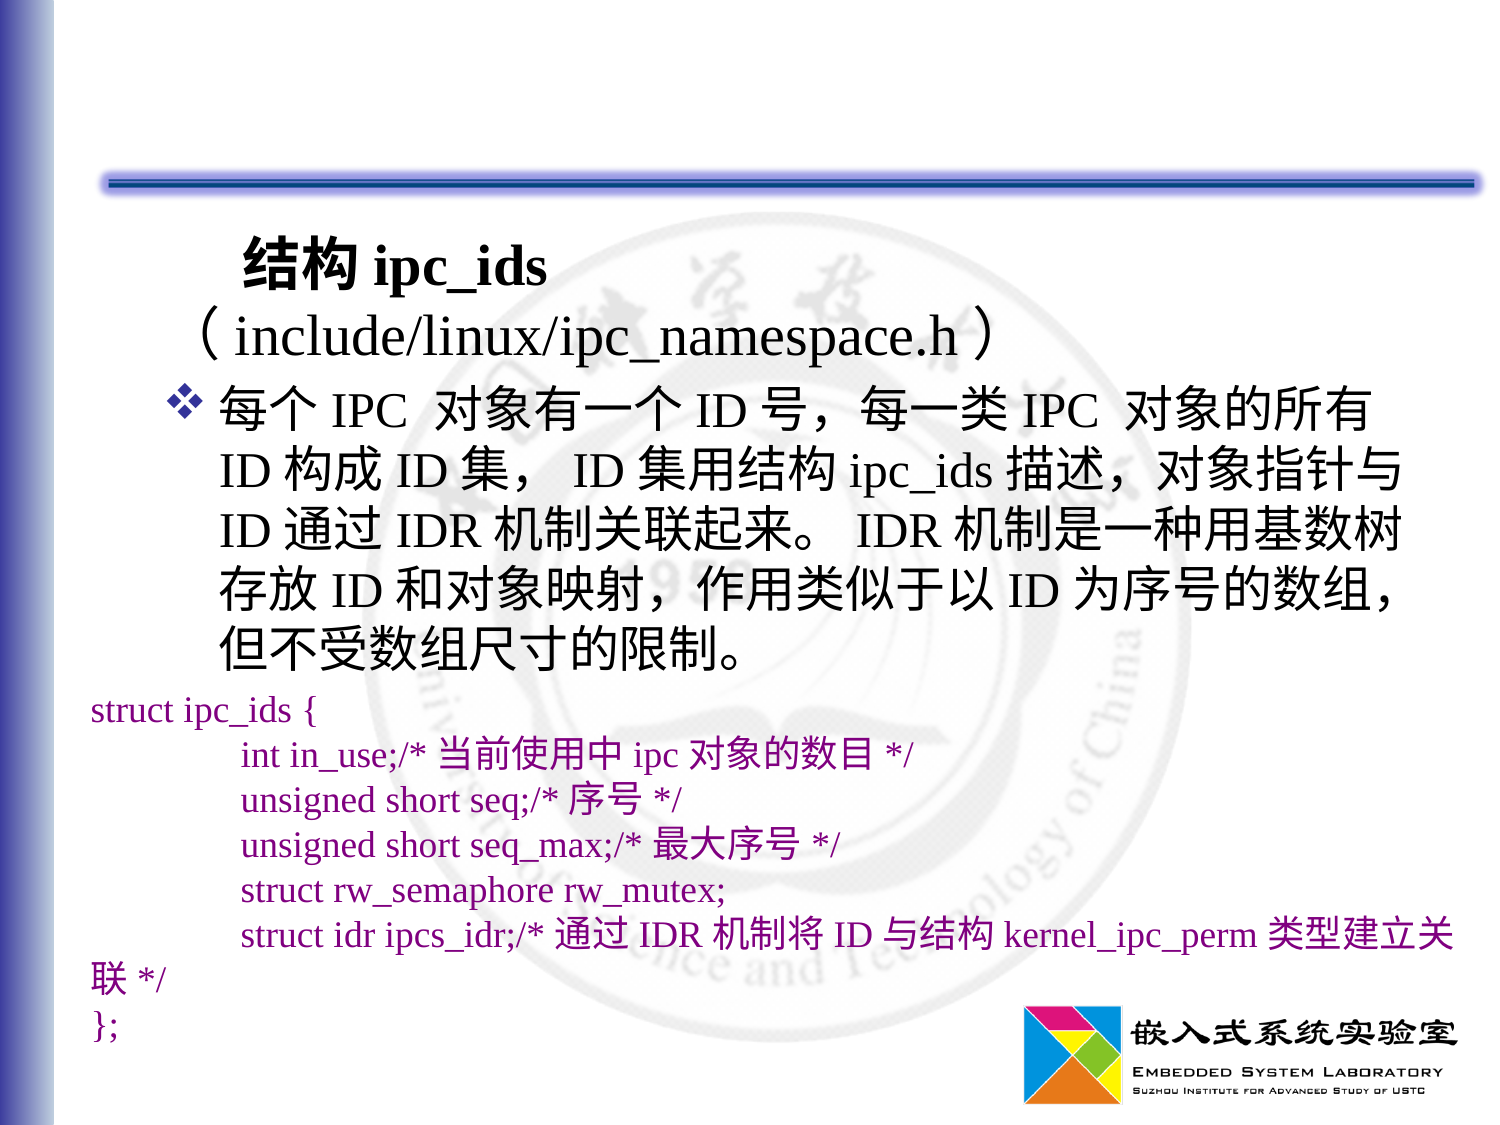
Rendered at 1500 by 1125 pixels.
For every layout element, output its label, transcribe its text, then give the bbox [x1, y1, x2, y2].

text_box struct ipc_ids { int in_use;/*当前使用中ipc对象的数目*/ unsigned short seq;/*序号*/ unsigned short seq_max;/*最大序号*/ struct rw_semaphore rw_mutex; struct idr ipcs_idr;/*通过IDR机制将ID与结构kernel_ipc_perm类型建立关联*/ }; [75, 677, 1500, 1053]
picture [88, 160, 1495, 220]
picture [336, 1053, 1459, 1105]
list 结构ipc_ids （include/linux/ipc_namespace.h） 每个IPC 对象有一个ID号，每一类IPC 对象的所有ID构成ID集，ID集用结构ipc_ids描述，对象指针与ID通过IDR机制关联起来。IDR机制是一种用基数树存放ID和对象映射，作用类似于以ID为序号的数组，但不受数组尺寸的限制。 [147, 220, 1437, 677]
